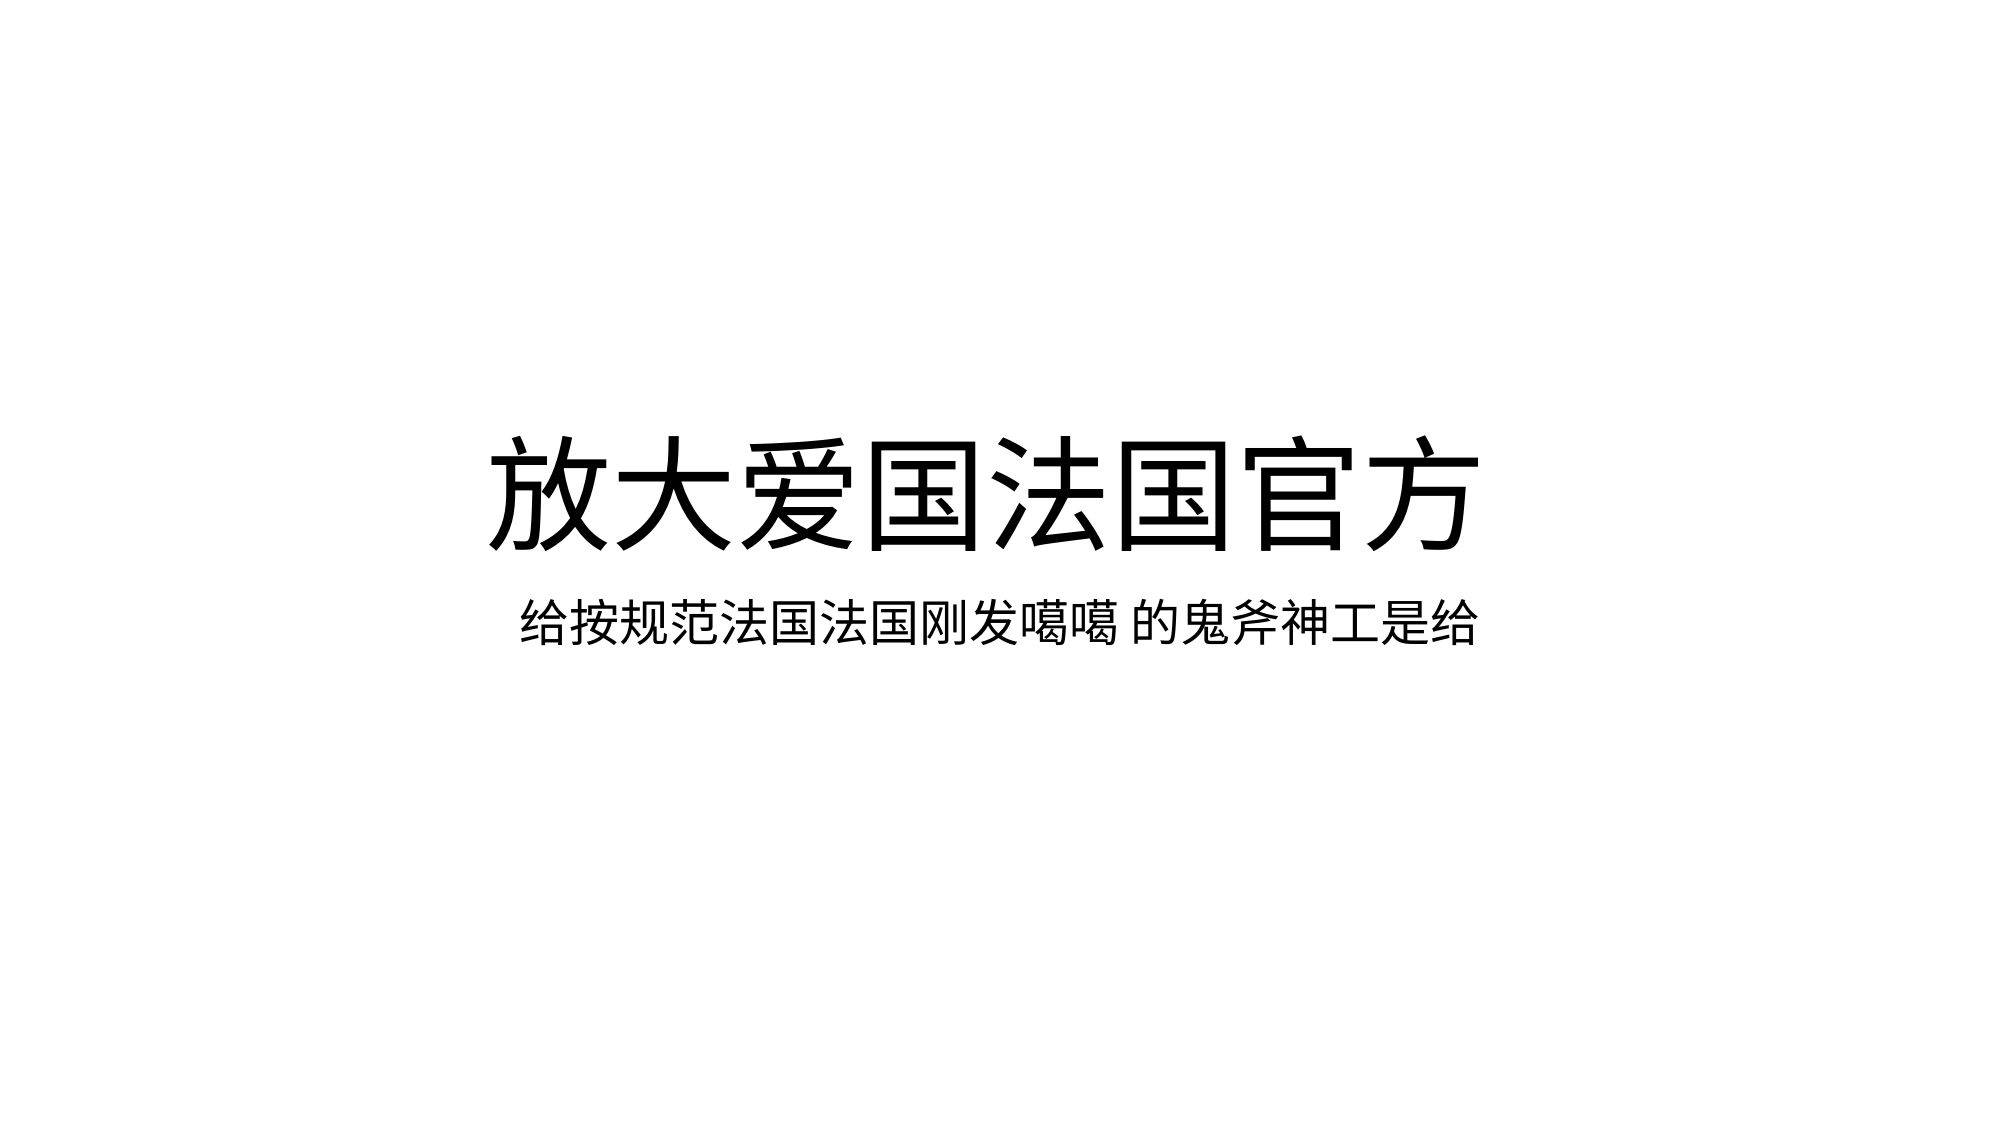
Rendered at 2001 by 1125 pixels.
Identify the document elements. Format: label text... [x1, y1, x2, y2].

title 放大爱国法国官方 [249, 184, 1750, 576]
subtitle 给按规范法国法国刚发噶噶 的鬼斧神工是给 [249, 590, 1750, 863]
